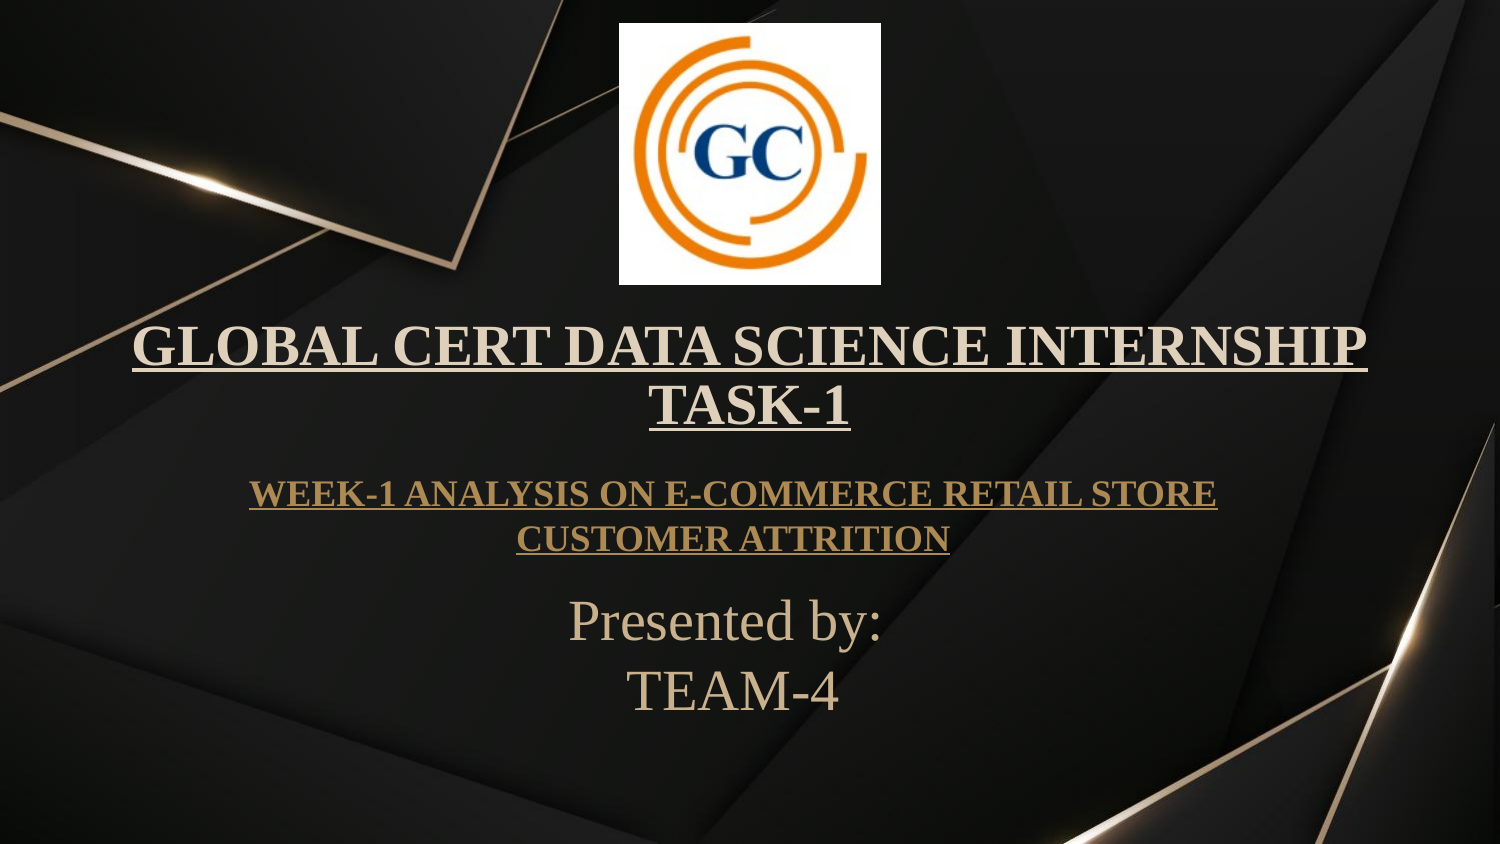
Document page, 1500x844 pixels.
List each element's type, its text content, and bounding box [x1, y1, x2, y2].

text_box WEEK-1 ANALYSIS ON E-COMMERCE RETAIL STORE CUSTOMER ATTRITION [180, 461, 1287, 566]
title GLOBAL CERT DATA SCIENCE INTERNSHIP TASK-1 [42, 306, 1458, 452]
picture [0, 0, 1500, 844]
subtitle Presented by: TEAM-4 [261, 567, 1206, 650]
